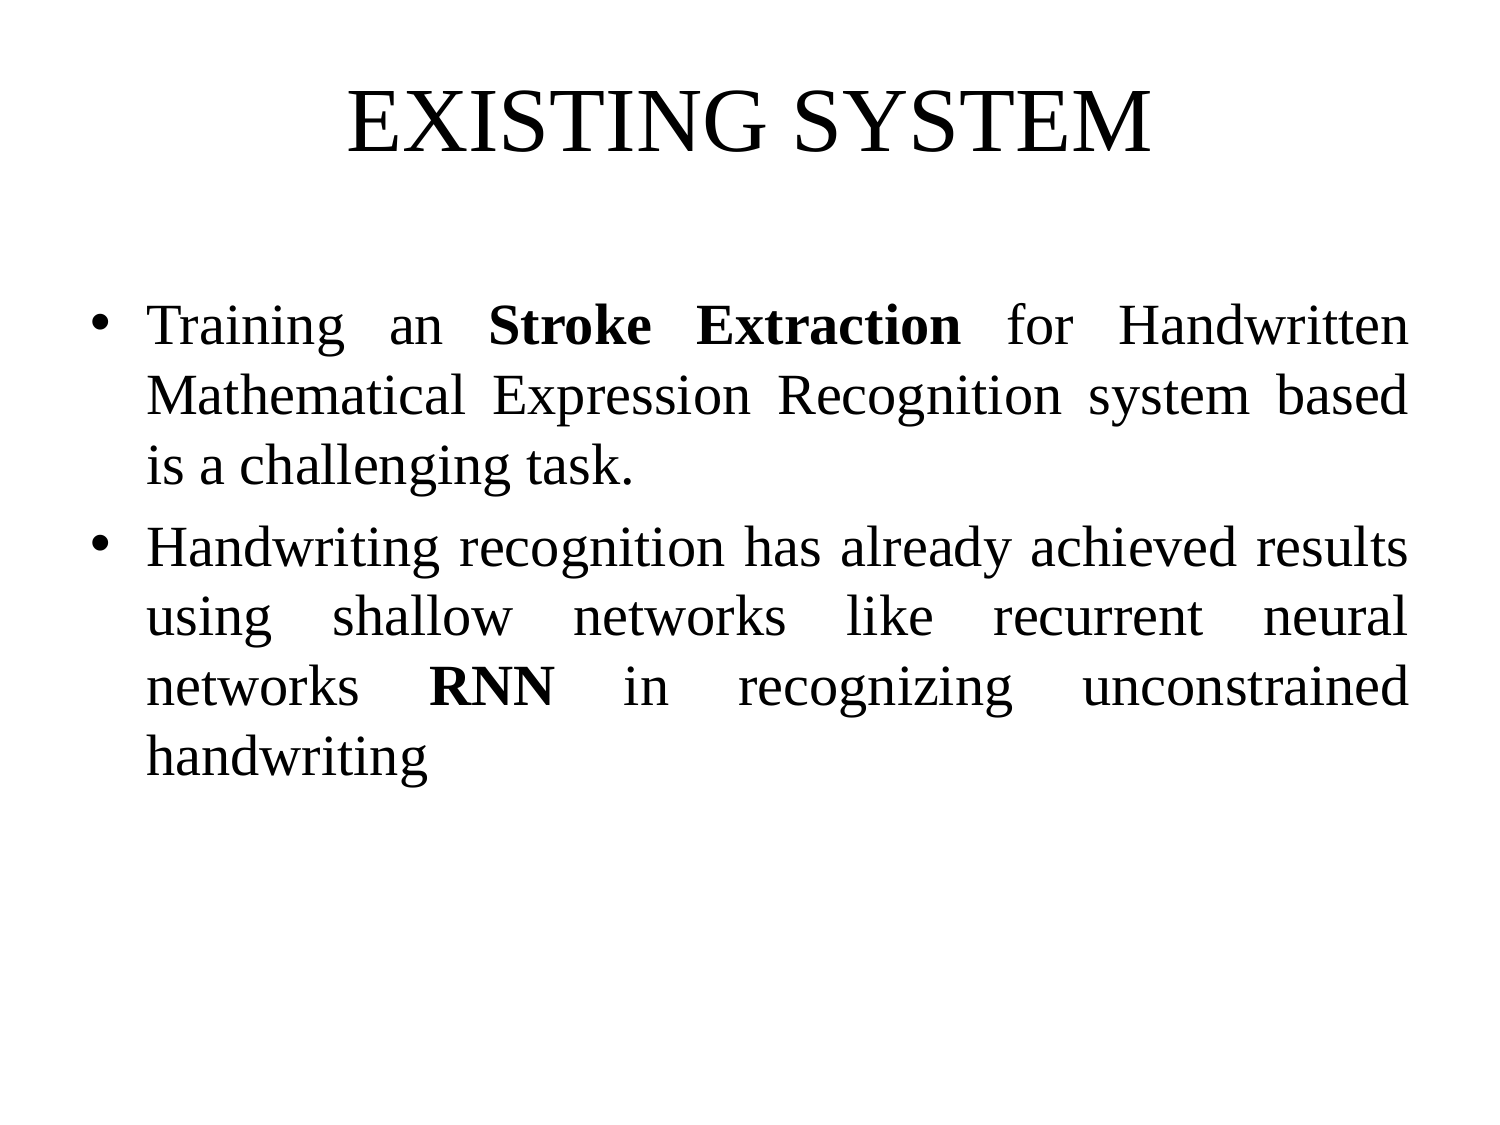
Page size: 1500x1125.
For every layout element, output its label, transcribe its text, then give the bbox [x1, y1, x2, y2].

title EXISTING SYSTEM [75, 45, 1425, 185]
list Training an Stroke Extraction for Handwritten Mathematical Expression Recognition system based is a challenging task. Handwriting recognition has already achieved results using shallow networks like recurrent neural networks RNN in recognizing unconstrained handwriting [75, 278, 1425, 1005]
